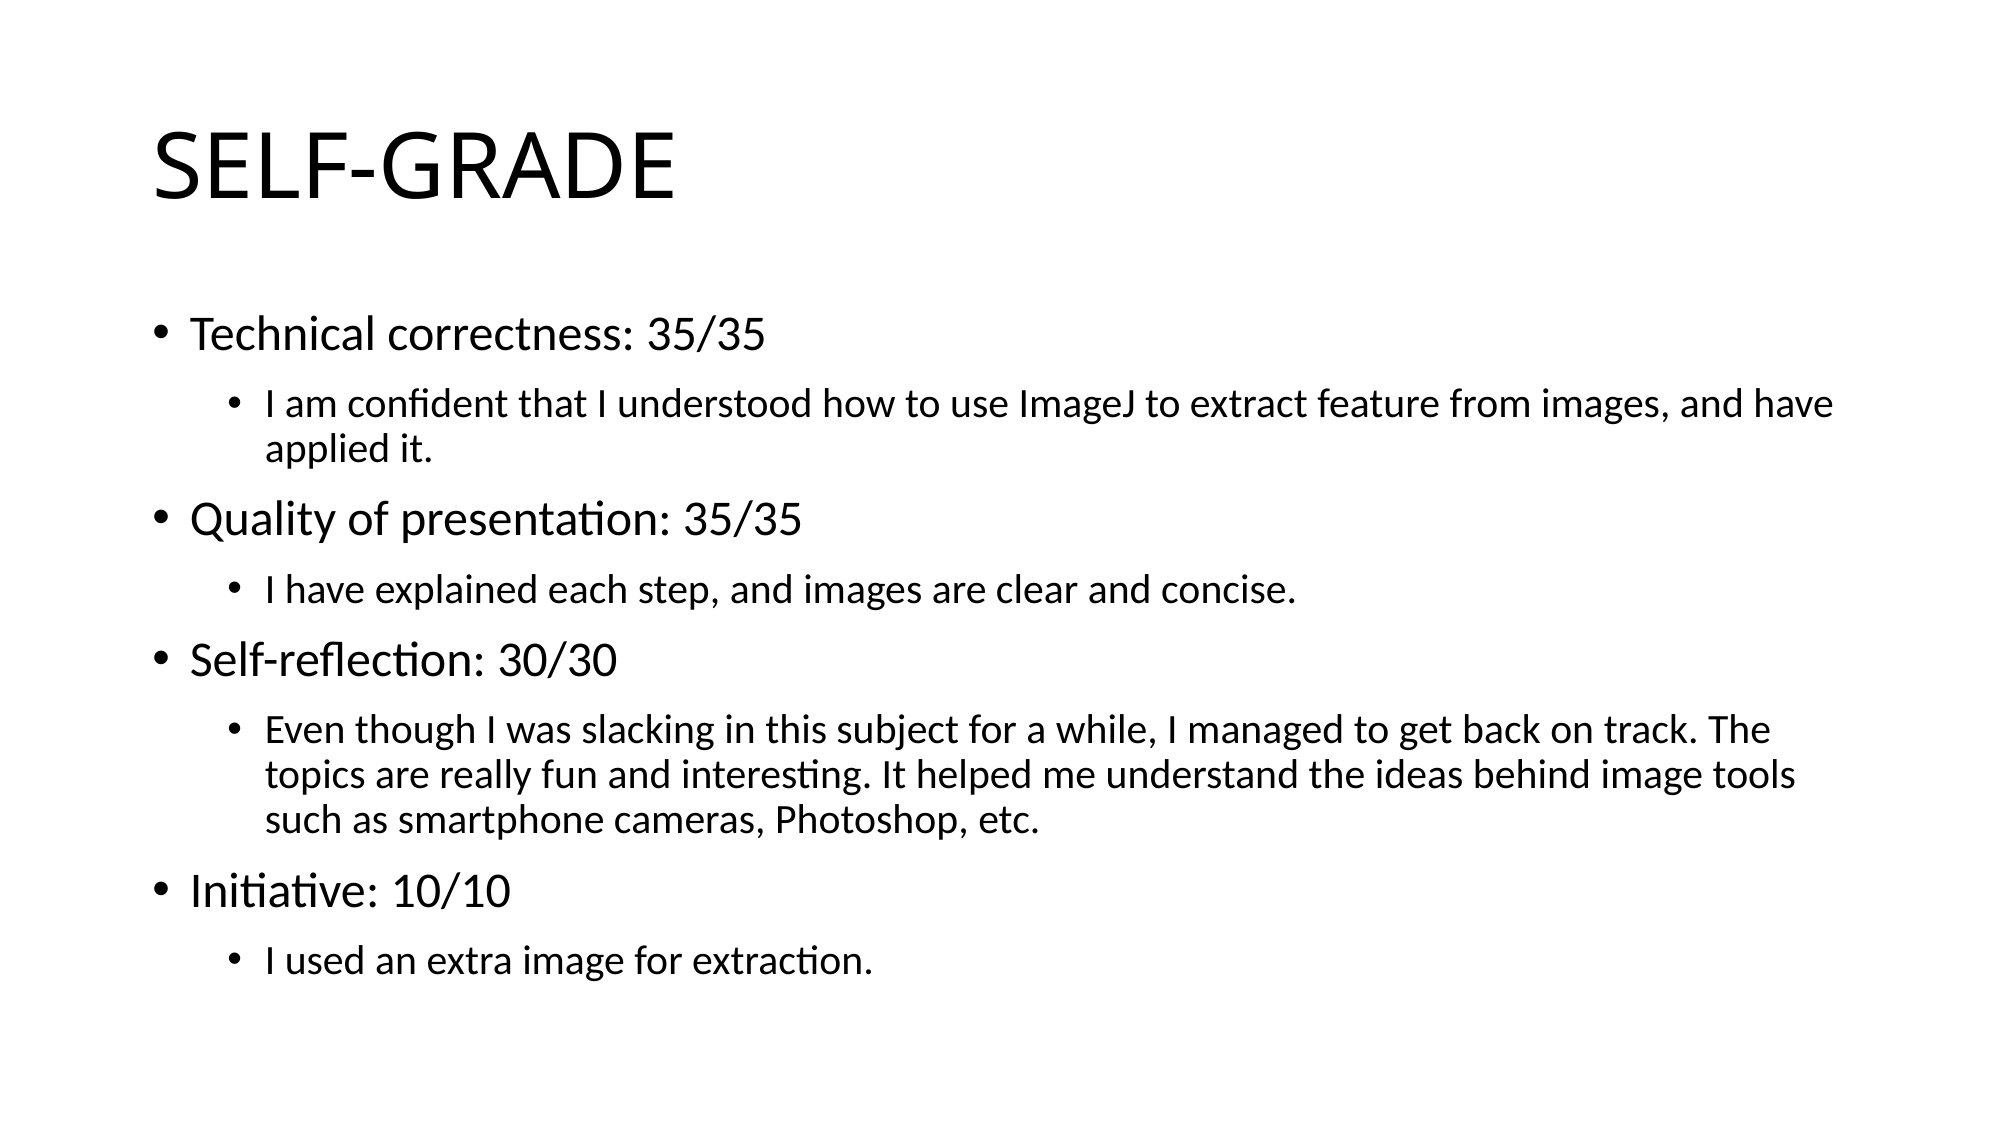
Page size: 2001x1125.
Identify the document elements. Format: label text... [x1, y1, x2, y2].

title SELF-GRADE [137, 59, 1863, 278]
list Technical correctness: 35/35 I am confident that I understood how to use ImageJ to extract feature from images, and have applied it. Quality of presentation: 35/35 I have explained each step, and images are clear and concise. Self-reflection: 30/30 Even though I was slacking in this subject for a while, I managed to get back on track. The topics are really fun and interesting. It helped me understand the ideas behind image tools such as smartphone cameras, Photoshop, etc. Initiative: 10/10 I used an extra image for extraction. [137, 299, 1863, 1014]
